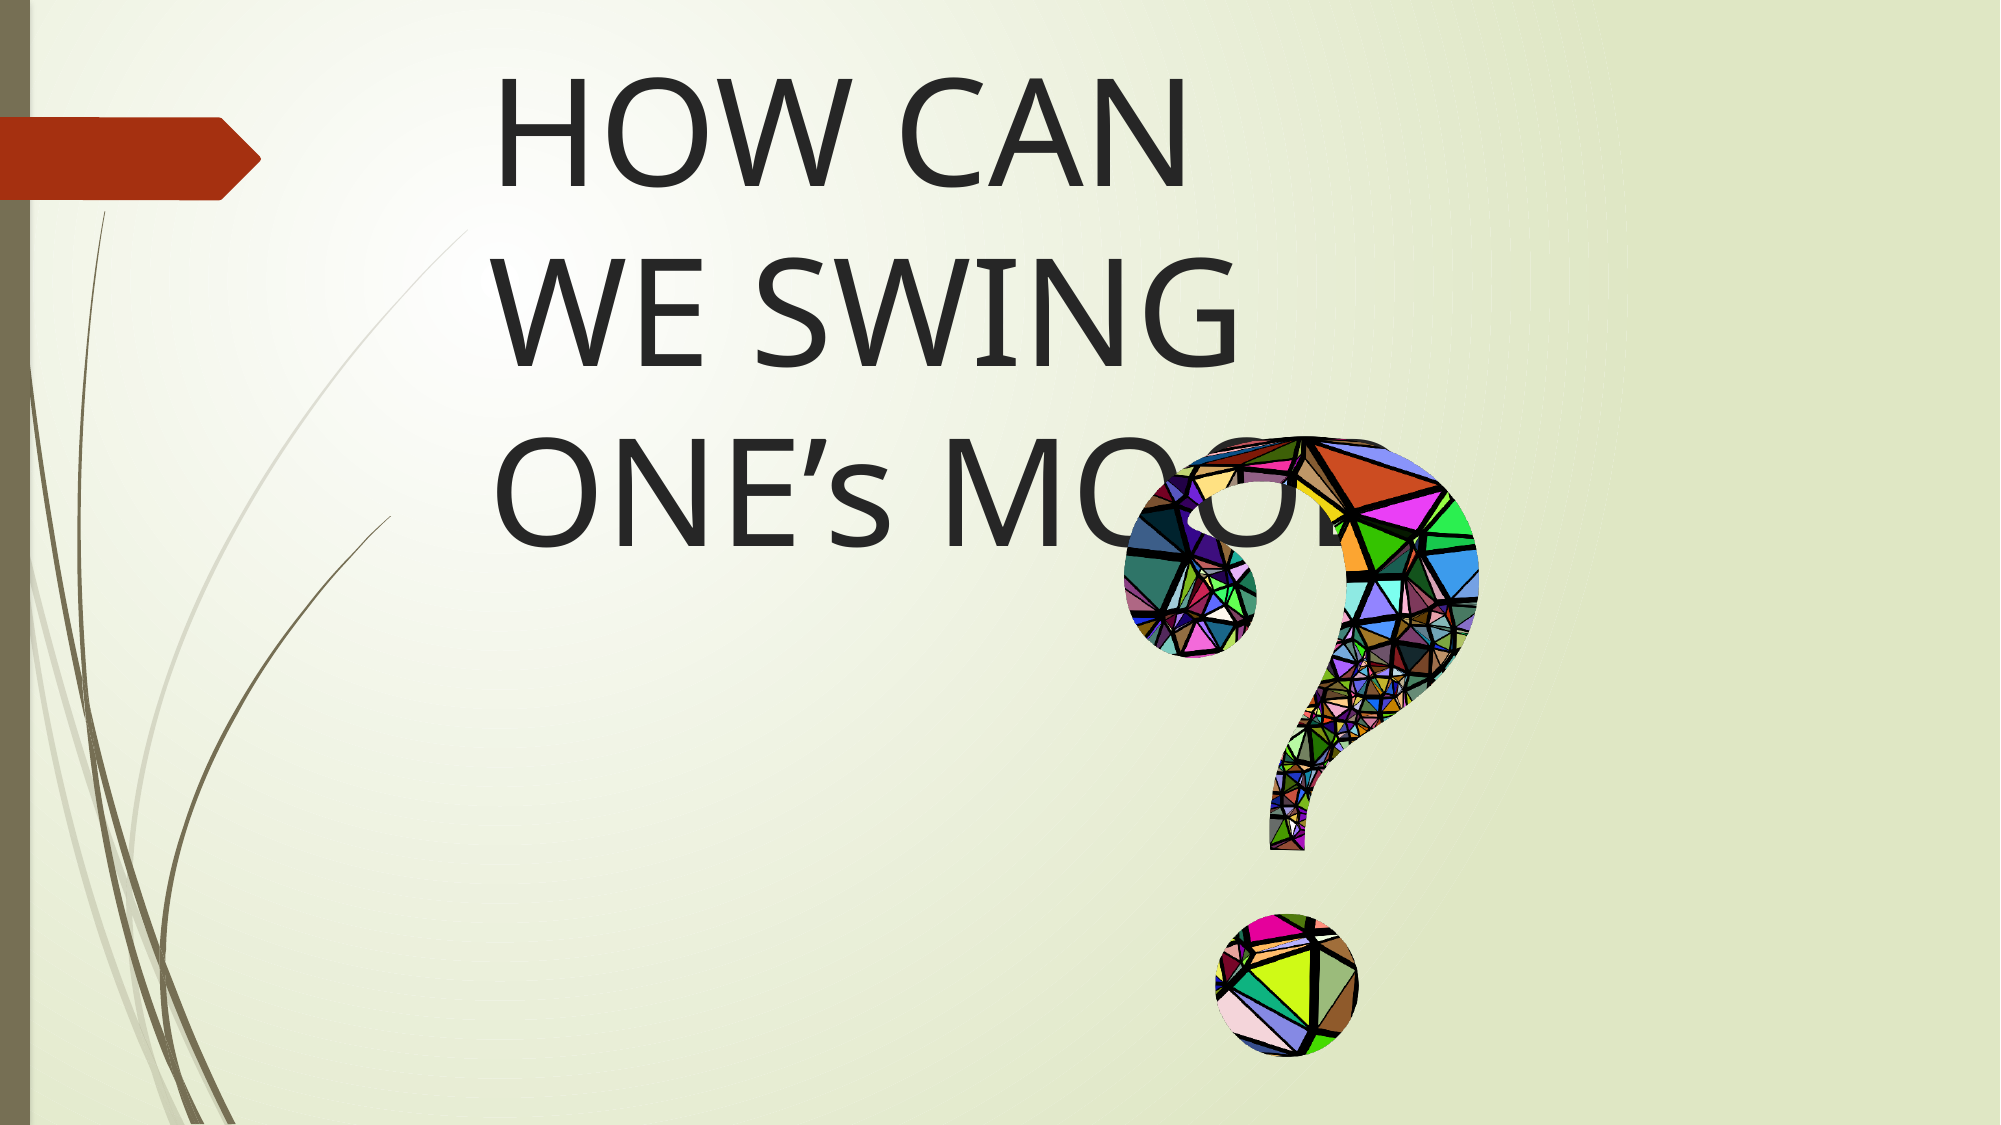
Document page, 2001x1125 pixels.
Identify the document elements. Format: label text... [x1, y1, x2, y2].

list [1124, 436, 1479, 1057]
title HOW CAN WE SWING ONE’s MOOD [473, 28, 1452, 927]
